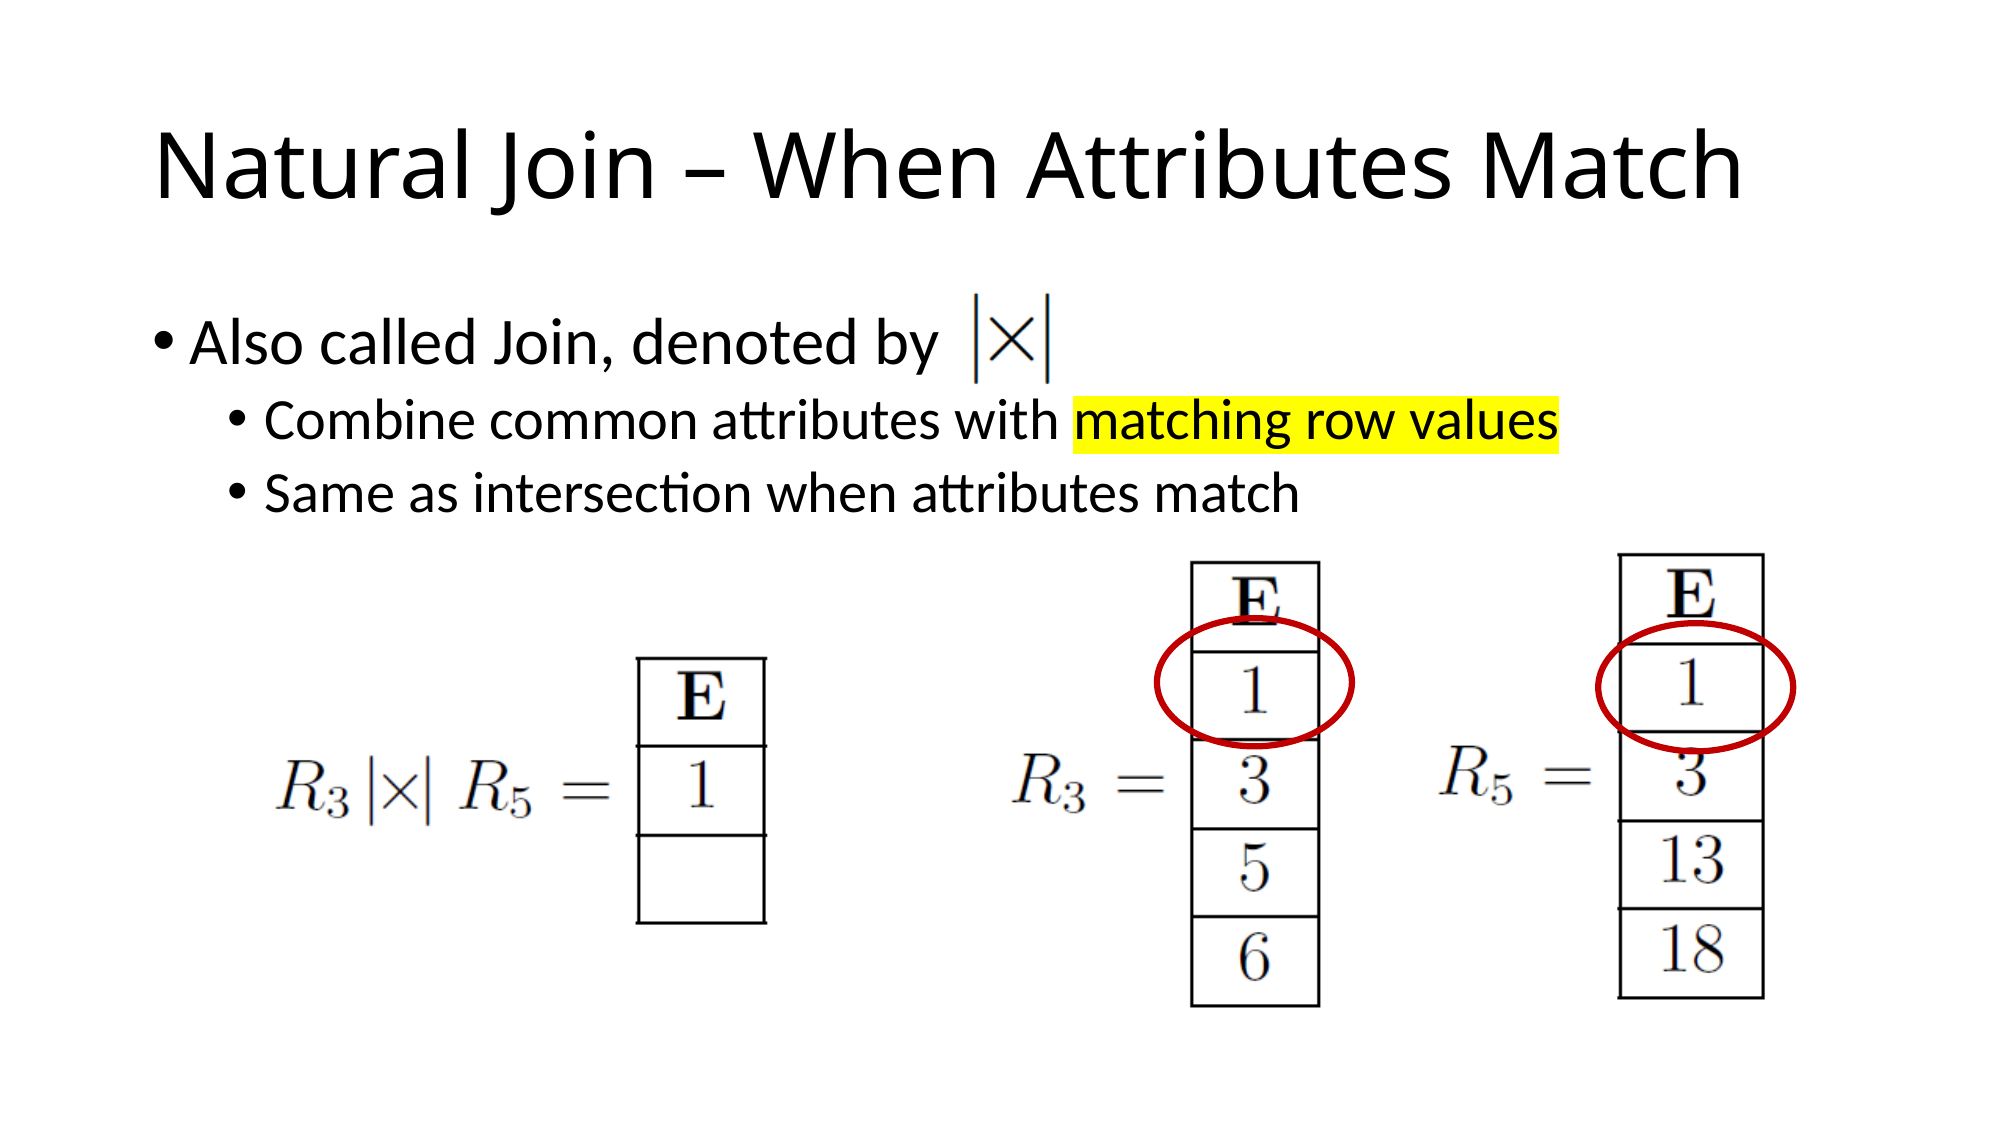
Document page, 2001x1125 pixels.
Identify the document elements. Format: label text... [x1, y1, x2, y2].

picture [1420, 544, 1776, 1006]
list Also called Join, denoted by Combine common attributes with matching row values Same as intersection when attributes match [137, 299, 1863, 1014]
picture [993, 555, 1330, 1014]
title Natural Join – When Attributes Match [137, 59, 1863, 278]
picture [260, 629, 780, 940]
text_box [1776, 649, 1795, 725]
text_box [1330, 640, 1353, 725]
picture [961, 286, 1060, 396]
